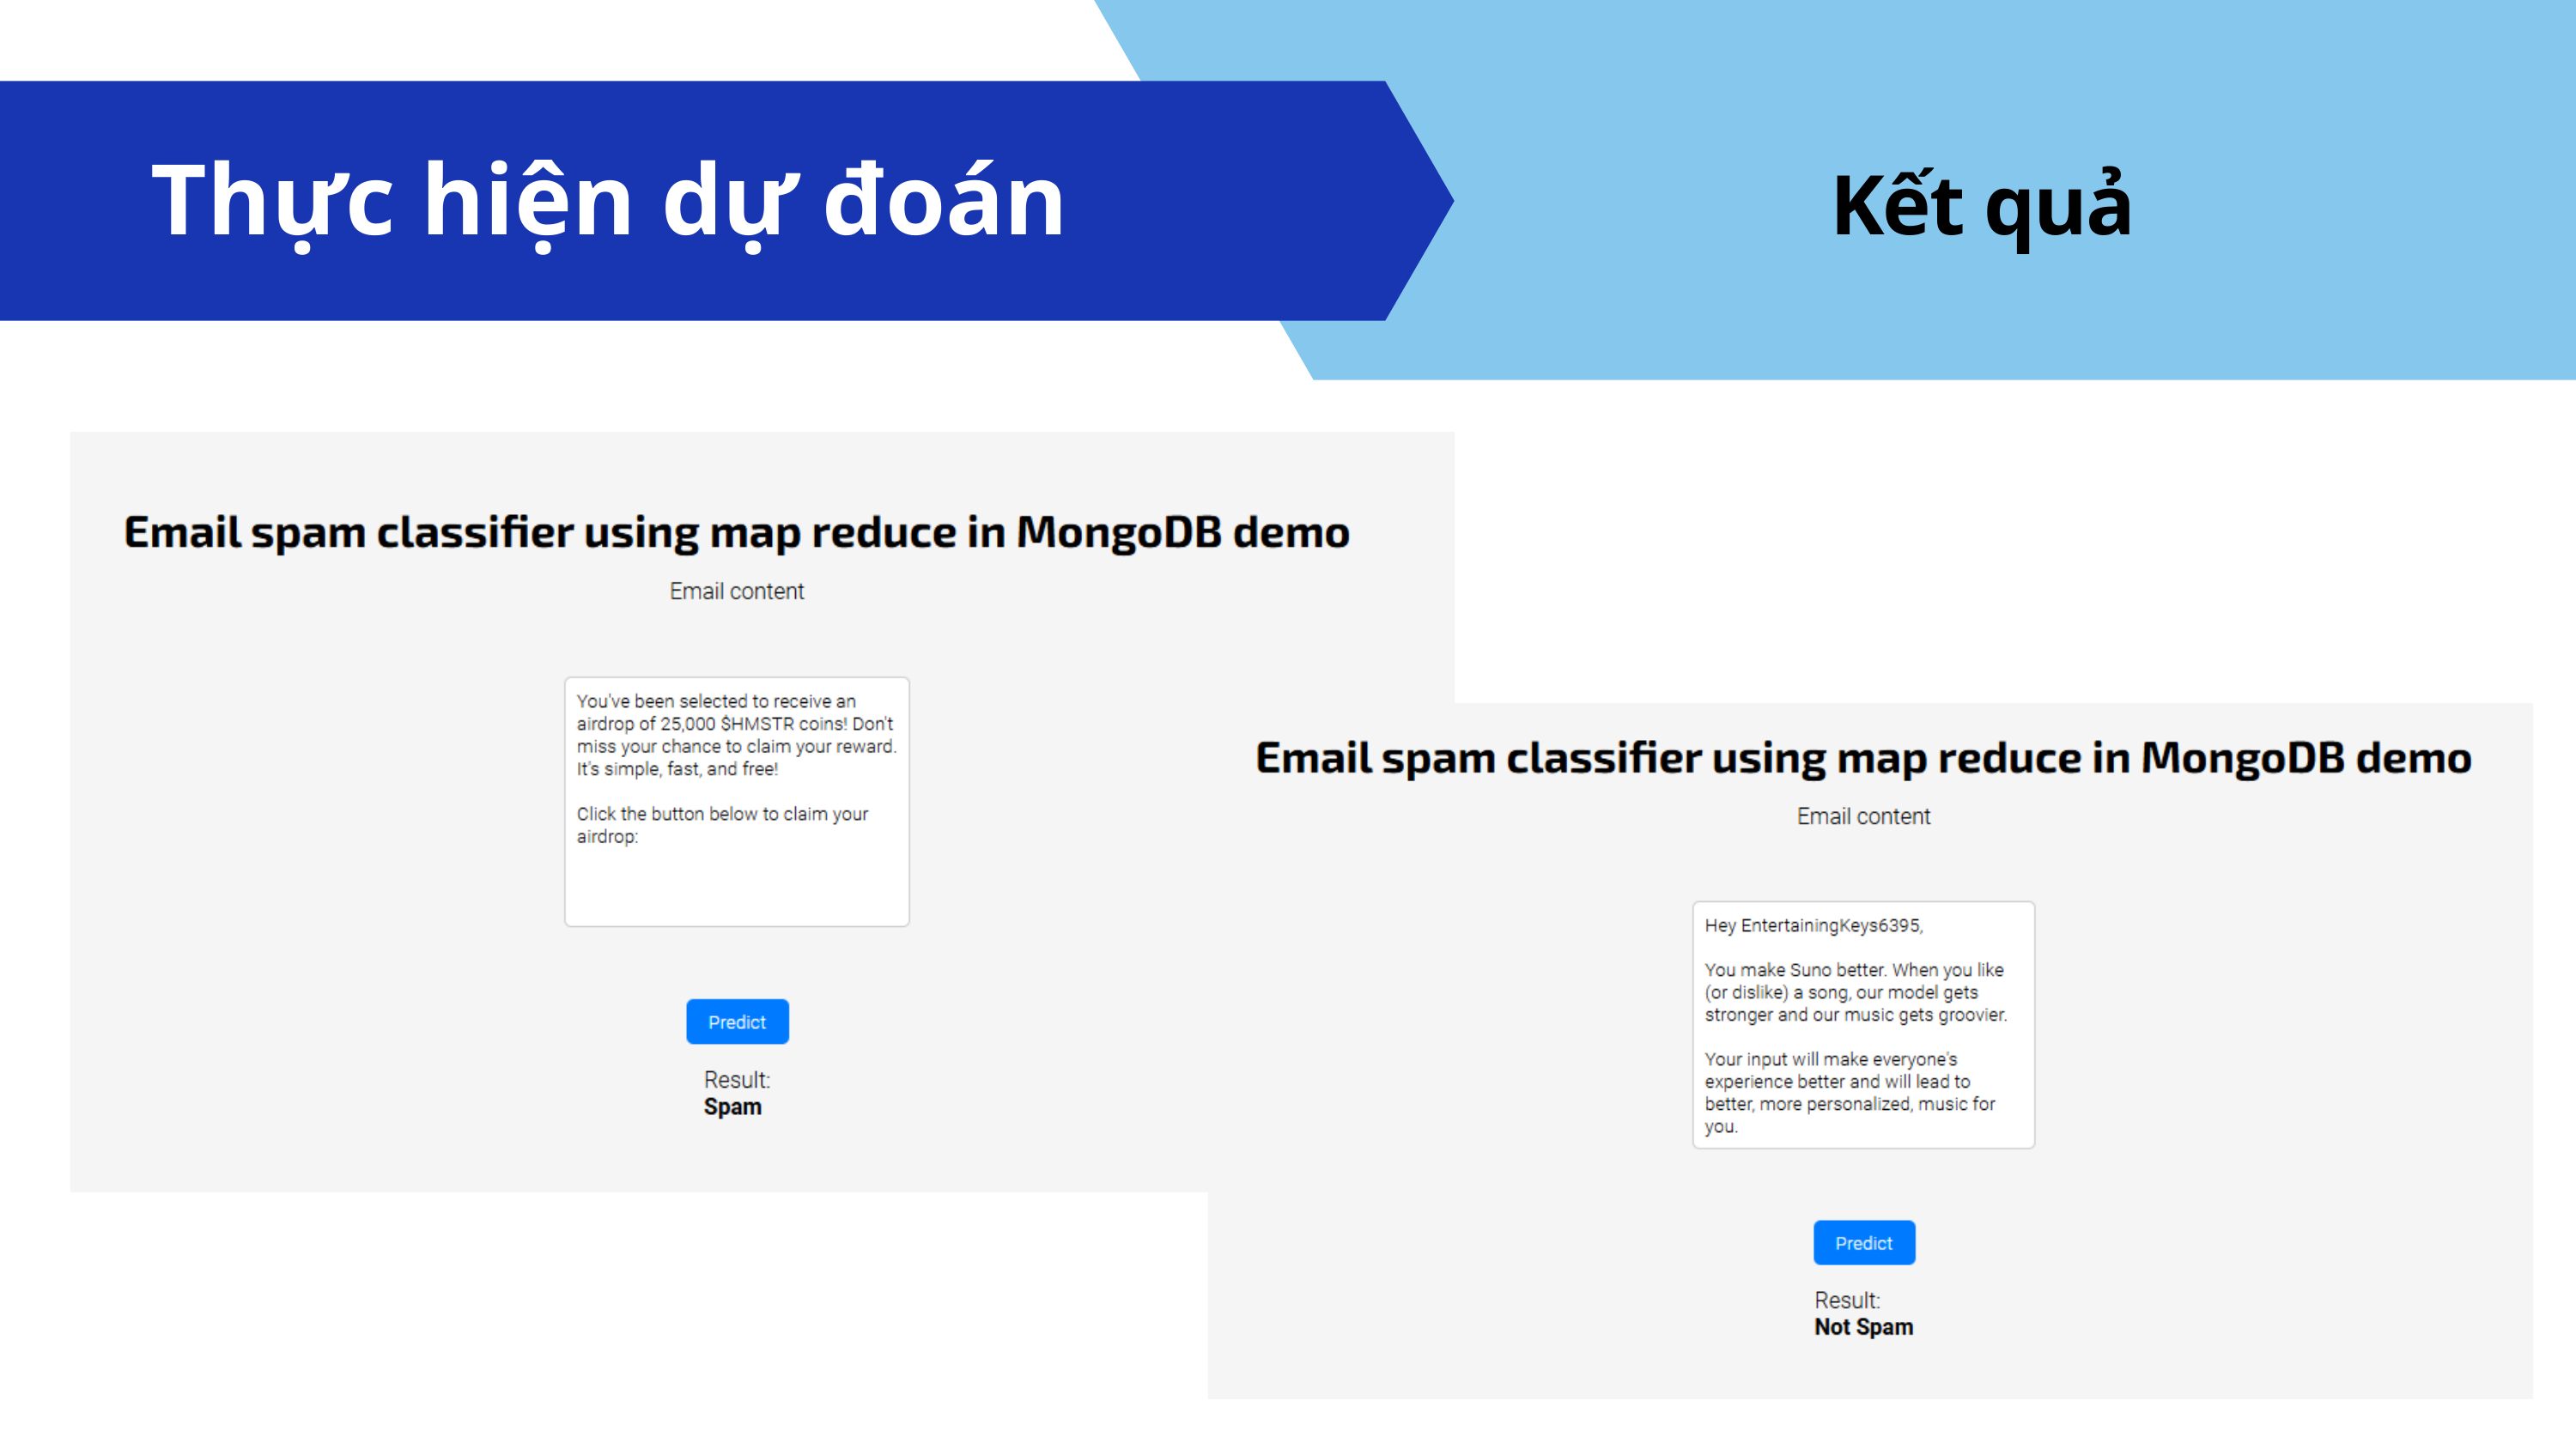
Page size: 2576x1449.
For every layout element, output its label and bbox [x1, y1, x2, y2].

text_box [70, 432, 1455, 1192]
text_box [1207, 703, 2534, 1399]
text_box [0, 81, 1455, 321]
text_box [1031, 0, 2576, 380]
